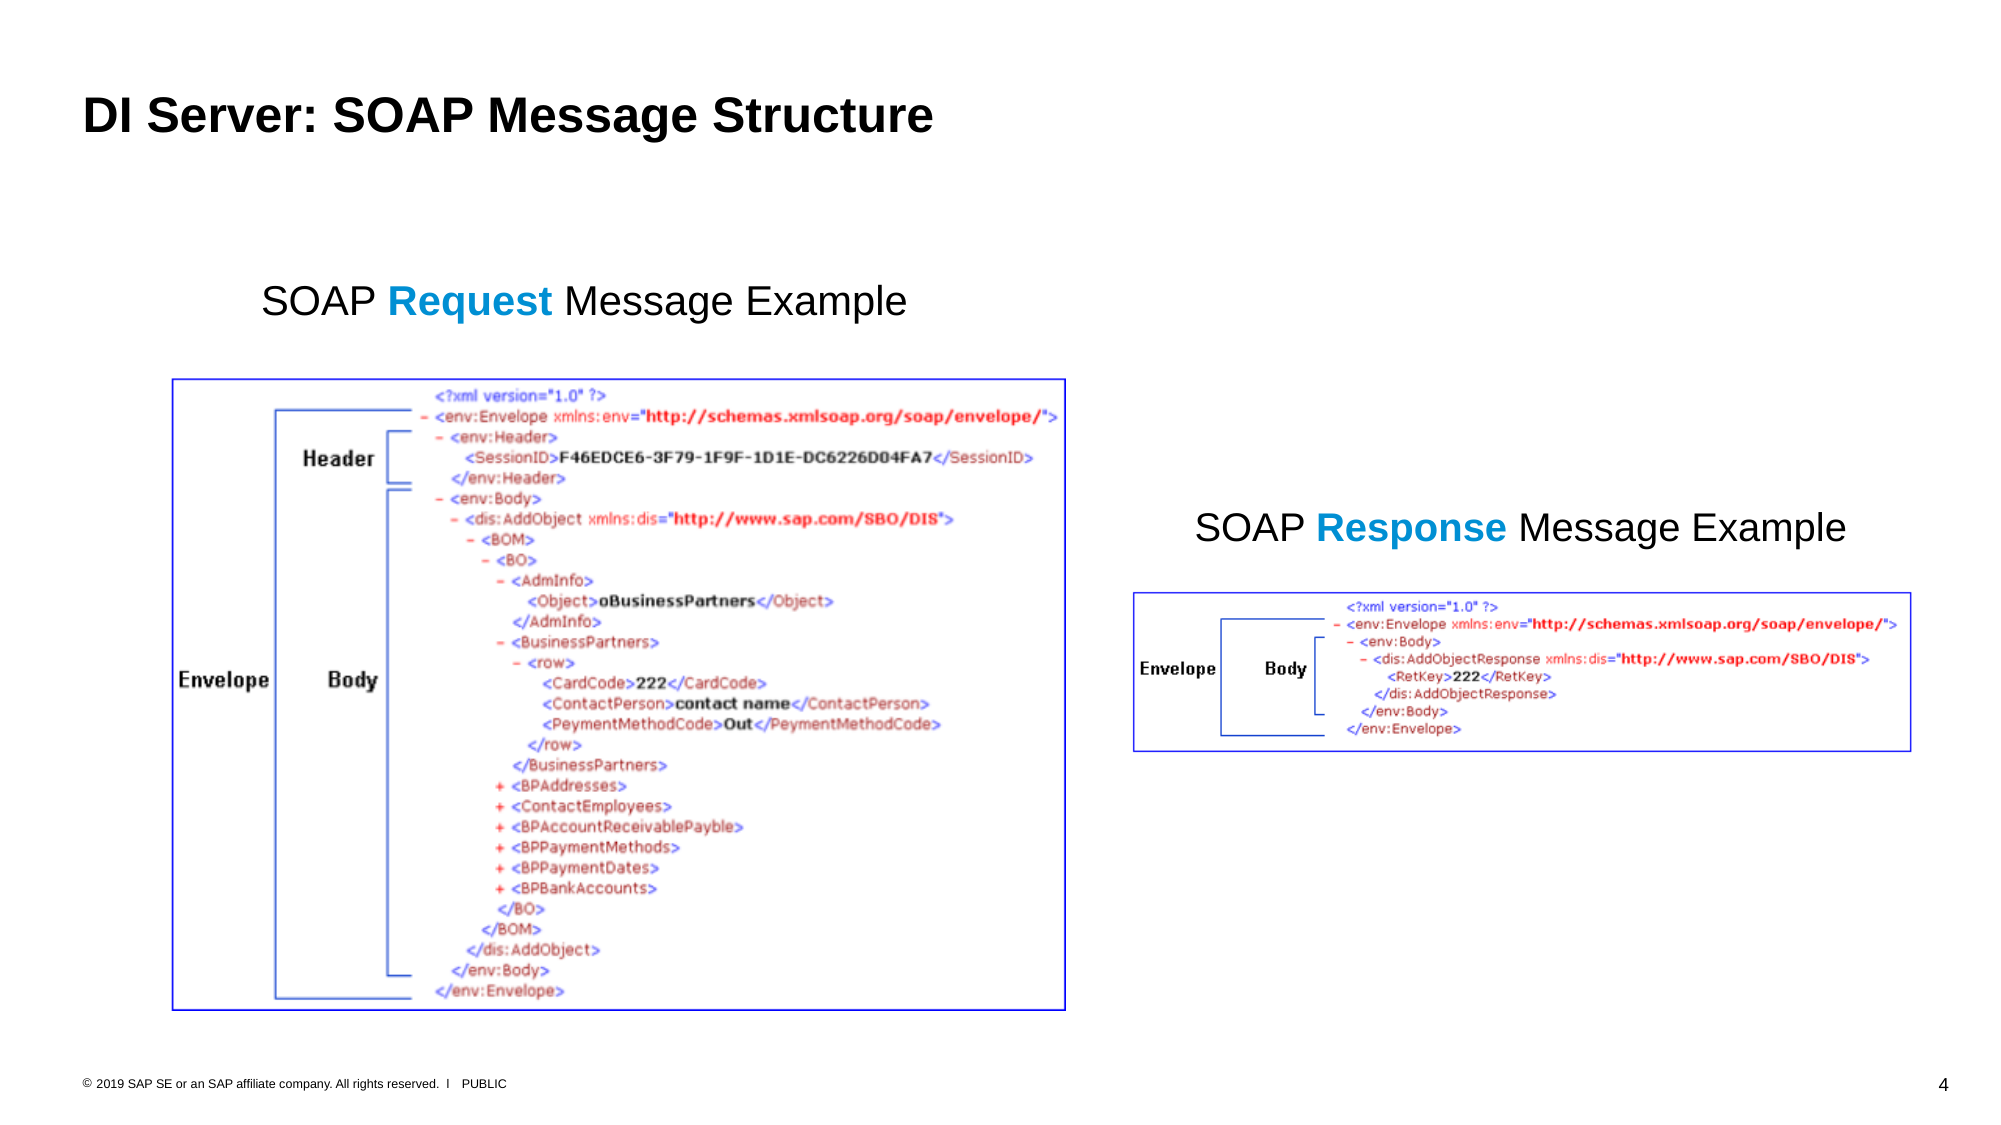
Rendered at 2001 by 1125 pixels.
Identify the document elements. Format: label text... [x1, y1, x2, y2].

text_box SOAP Request Message Example [261, 273, 919, 335]
text_box SOAP Response Message Example [1194, 501, 1852, 563]
picture [168, 374, 1067, 1011]
title DI Server: SOAP Message Structure [82, 82, 1918, 144]
picture [1127, 587, 1918, 760]
